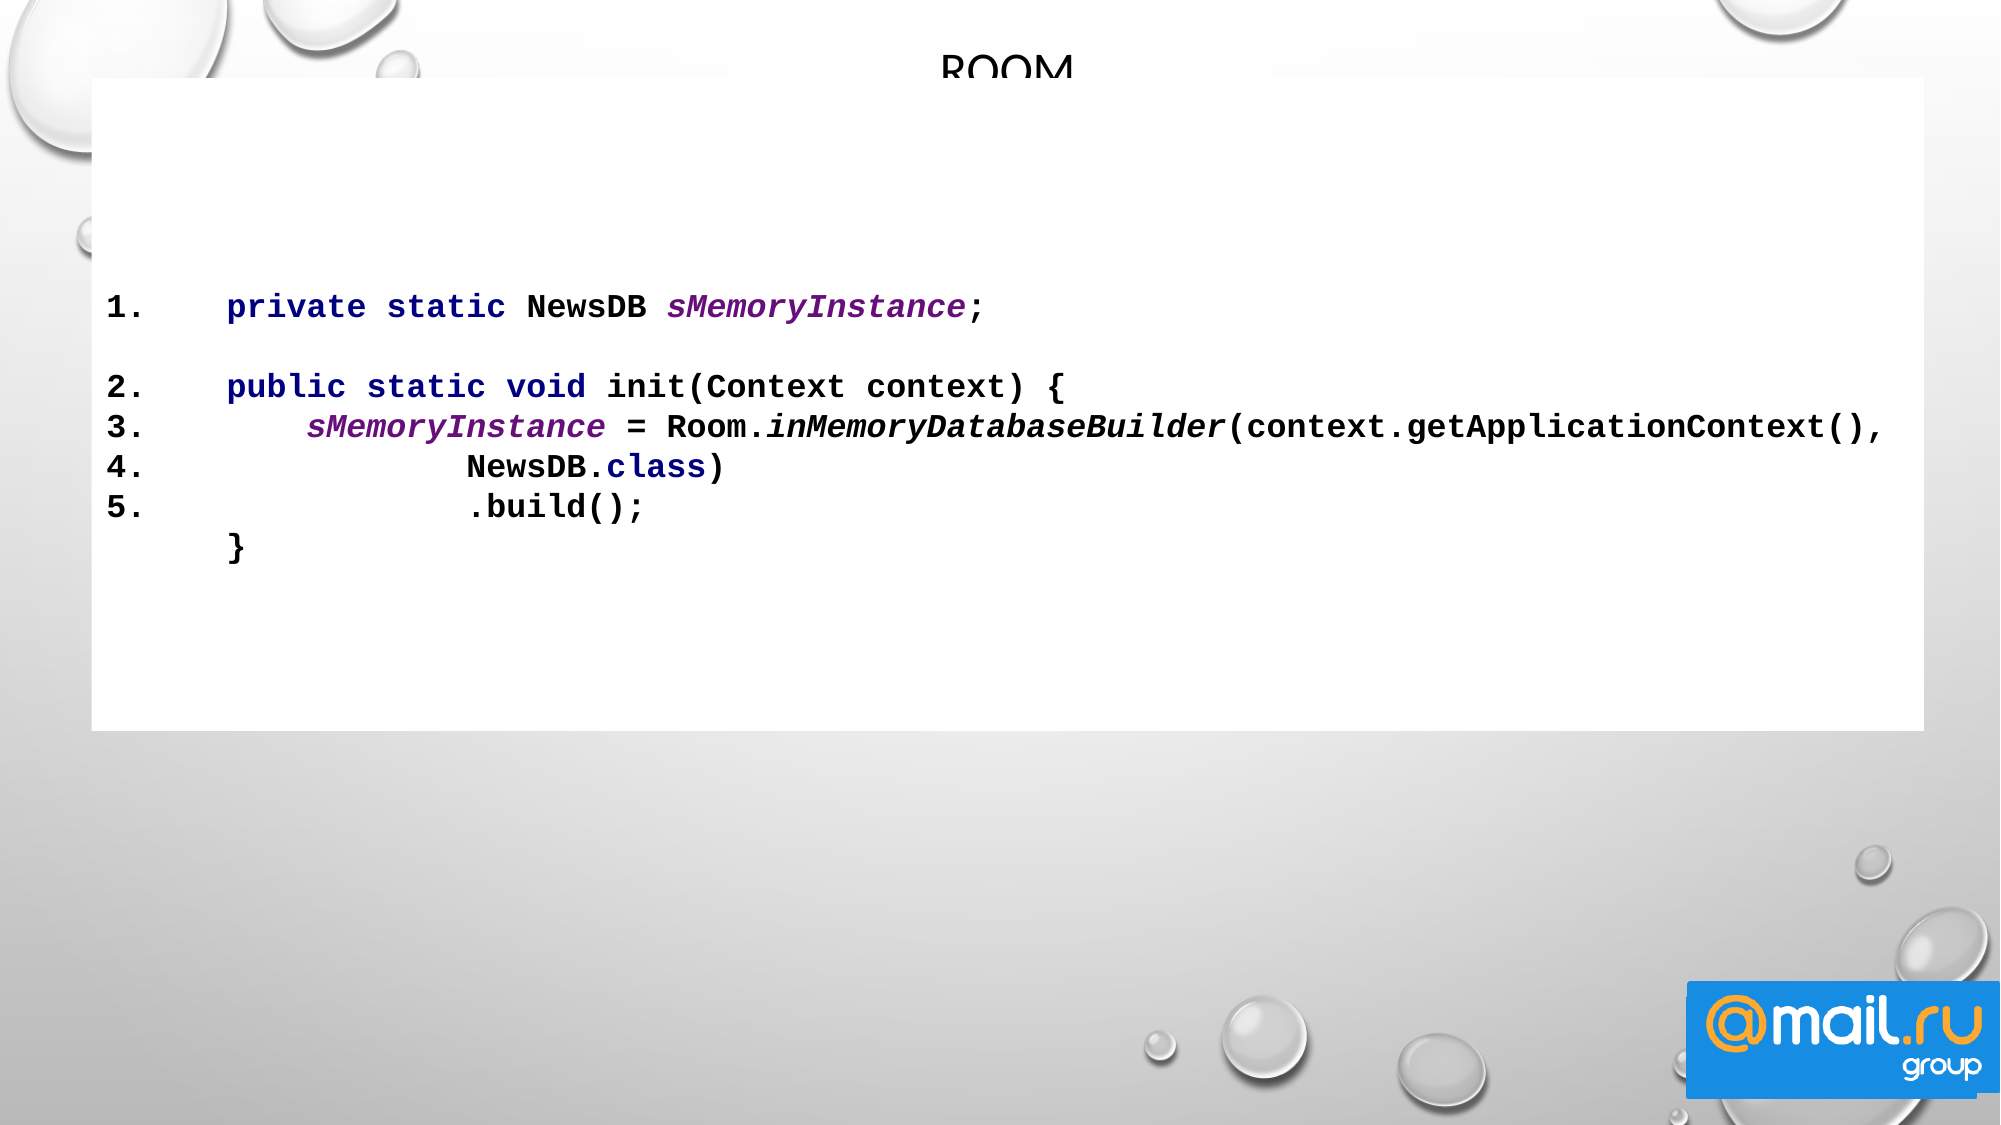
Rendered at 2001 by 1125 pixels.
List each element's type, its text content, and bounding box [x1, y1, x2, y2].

title Room [149, 33, 1866, 78]
list 1. private static NewsDB sMemoryInstance; 2. public static void init(Context context) { 3. sMemoryInstance = Room.inMemoryDatabaseBuilder(context.getApplicationContext(), 4. NewsDB.class) 5. .build(); } [91, 78, 1924, 731]
picture [0, 0, 2000, 1125]
